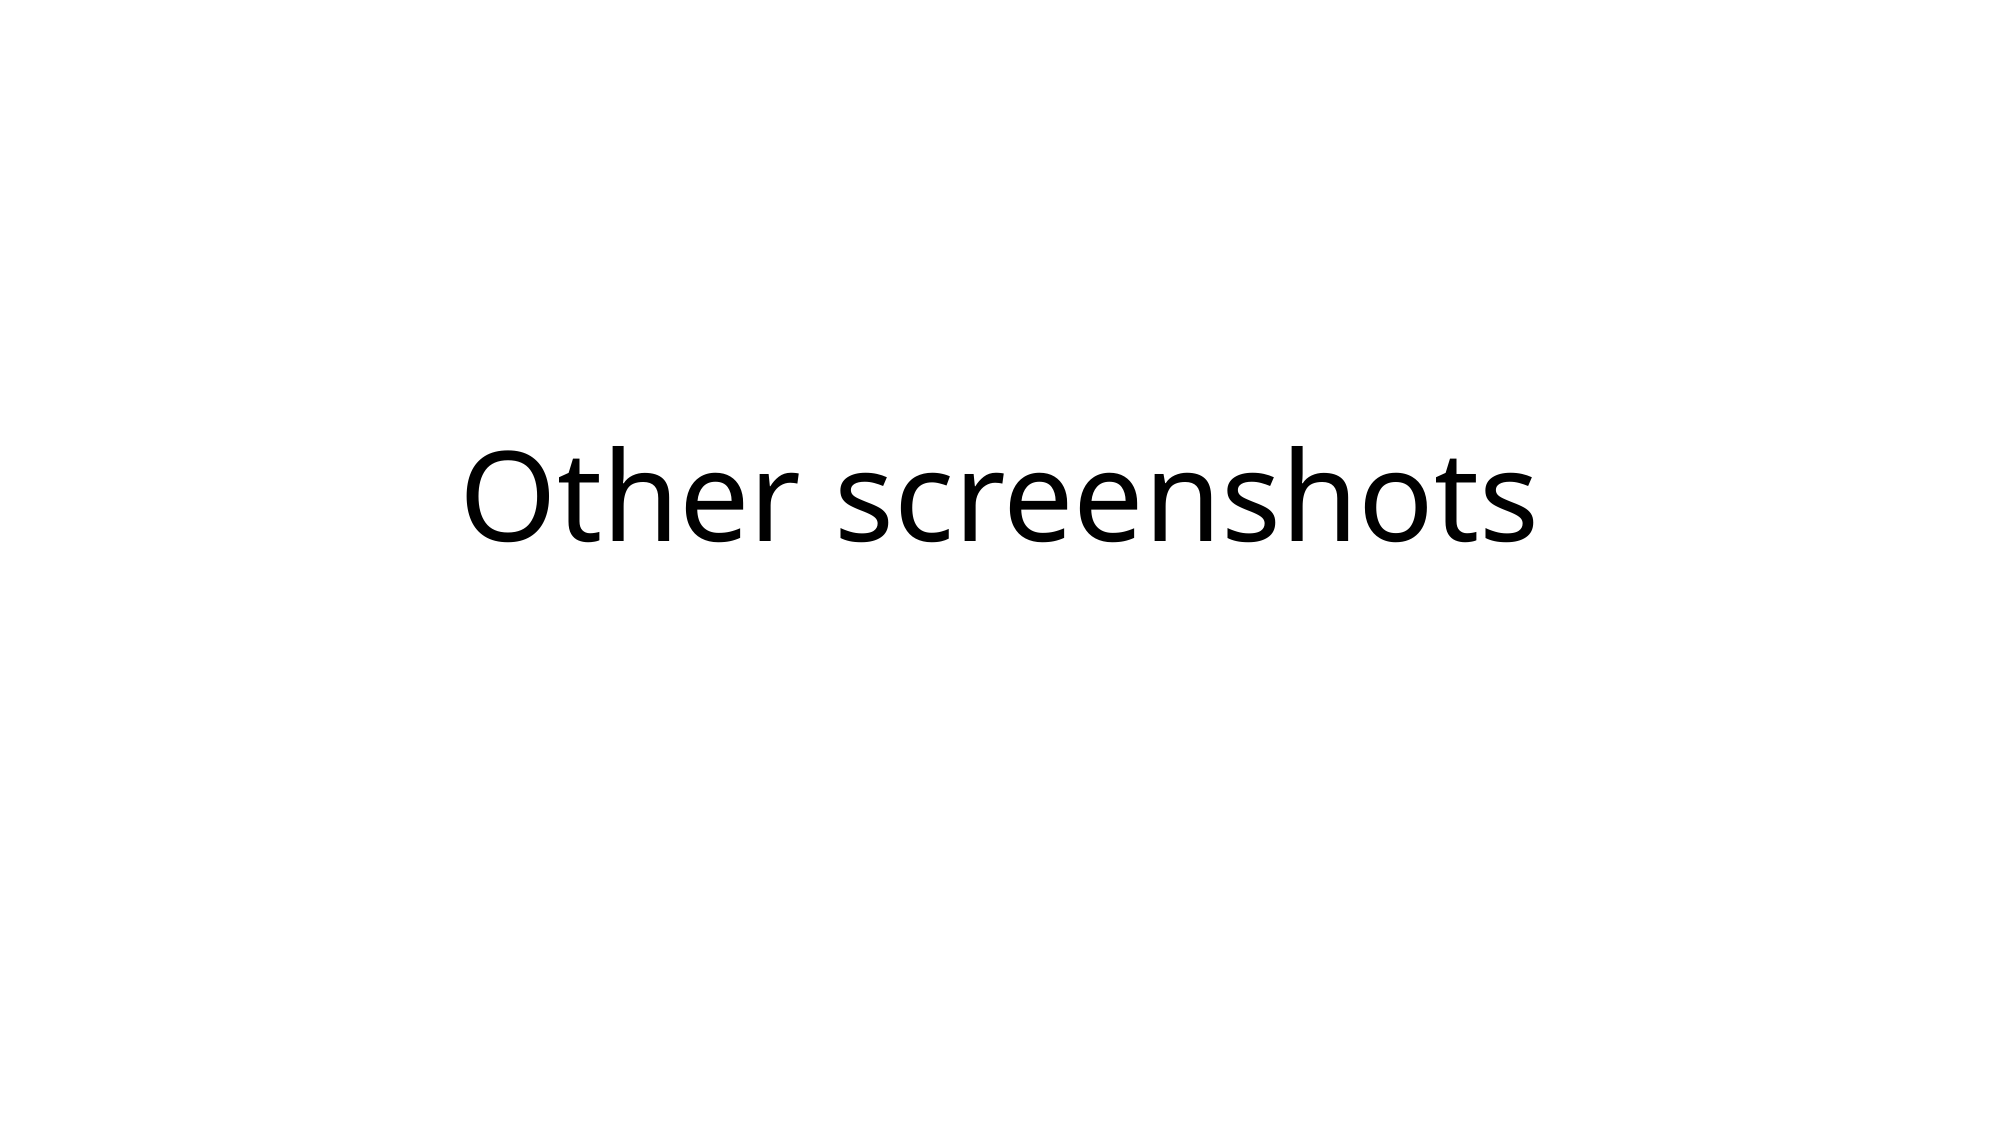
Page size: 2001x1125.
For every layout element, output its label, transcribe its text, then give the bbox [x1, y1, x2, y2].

title Other screenshots [249, 184, 1750, 576]
